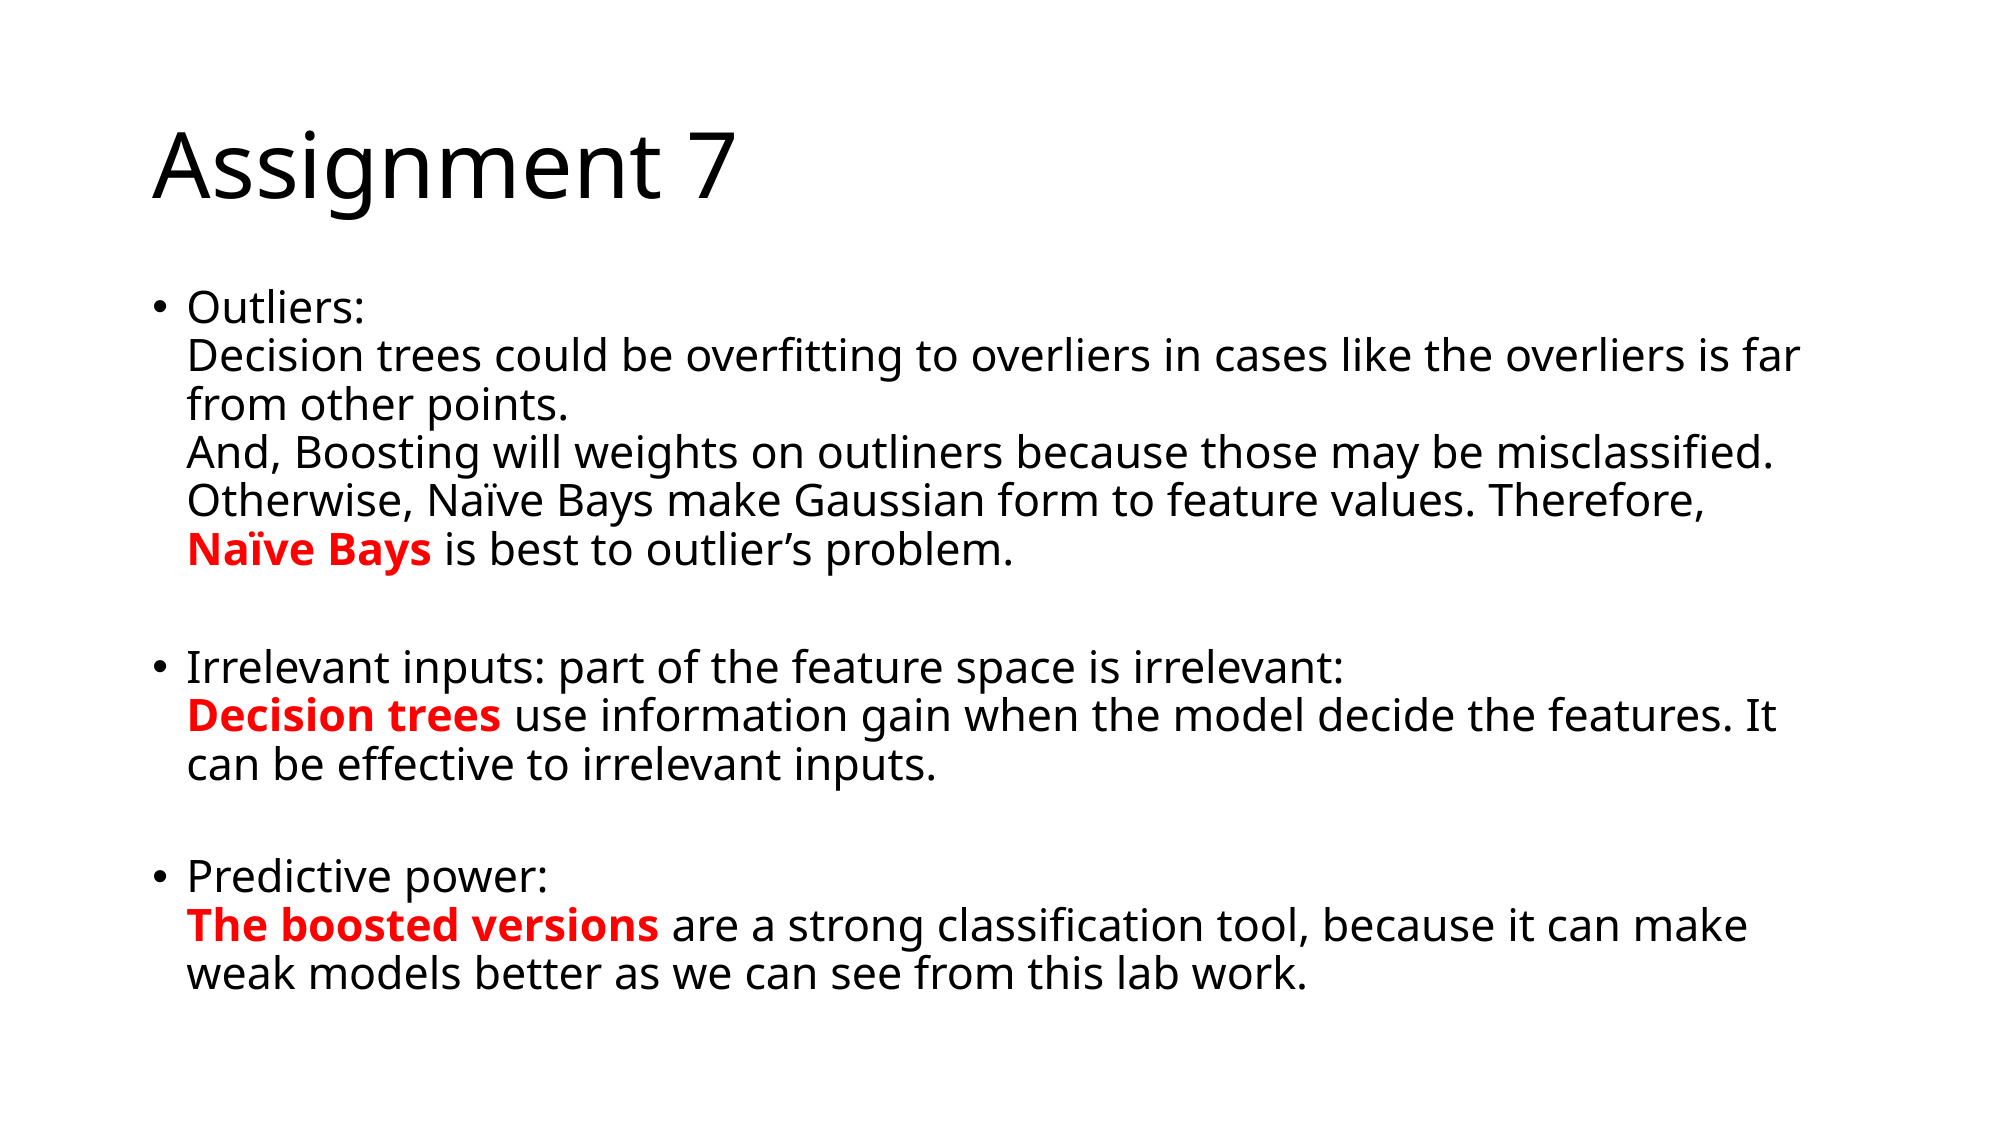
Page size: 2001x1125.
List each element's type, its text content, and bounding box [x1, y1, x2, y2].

list Outliers: Decision trees could be overfitting to overliers in cases like the overliers is far from other points. And, Boosting will weights on outliners because those may be misclassified. Otherwise, Naïve Bays make Gaussian form to feature values. Therefore, Naïve Bays is best to outlier’s problem. Irrelevant inputs: part of the feature space is irrelevant: Decision trees use information gain when the model decide the features. It can be effective to irrelevant inputs. Predictive power: The boosted versions are a strong classification tool, because it can make weak models better as we can see from this lab work. [137, 277, 1863, 1014]
title Assignment 7 [137, 59, 1863, 277]
